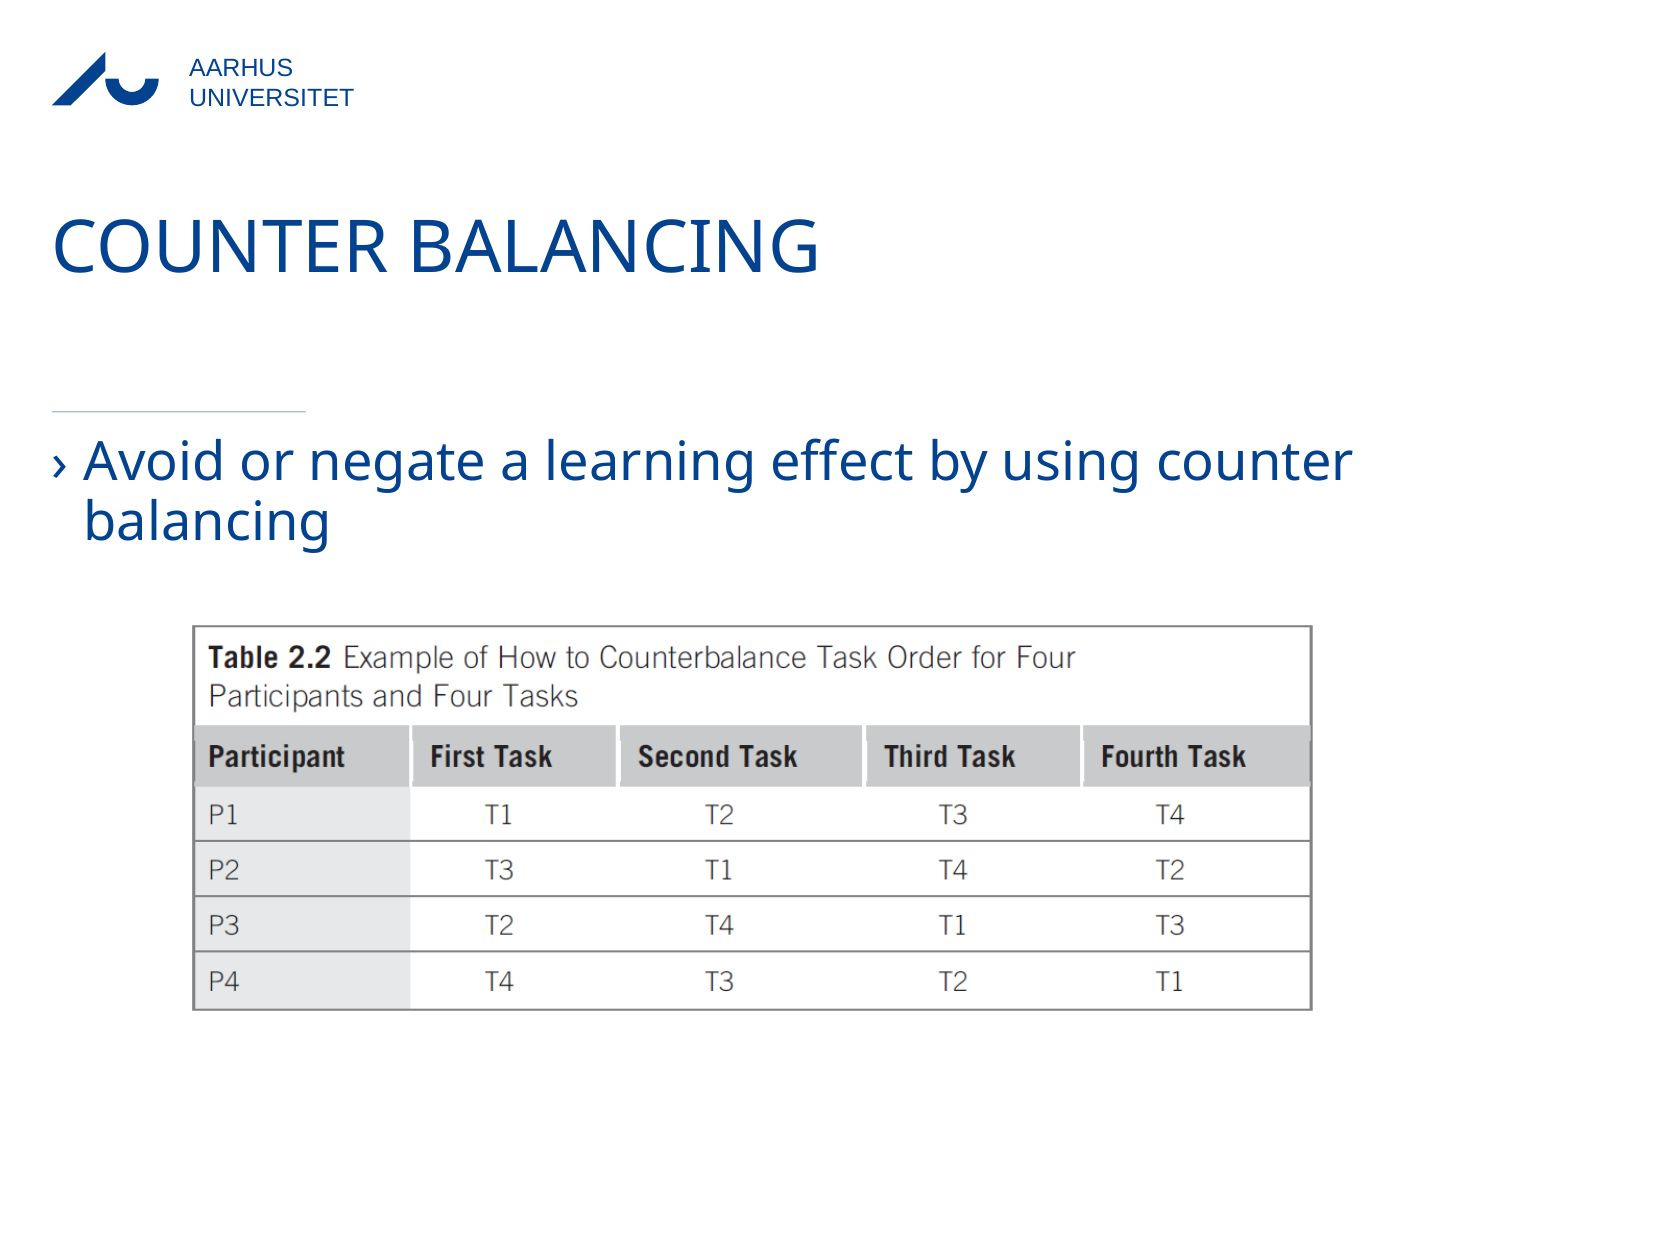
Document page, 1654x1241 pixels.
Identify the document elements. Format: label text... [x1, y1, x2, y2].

title Counter balancing [51, 214, 1602, 289]
picture [188, 619, 1319, 1017]
list Avoid or negate a learning effect by using counter balancing [51, 433, 1602, 1071]
